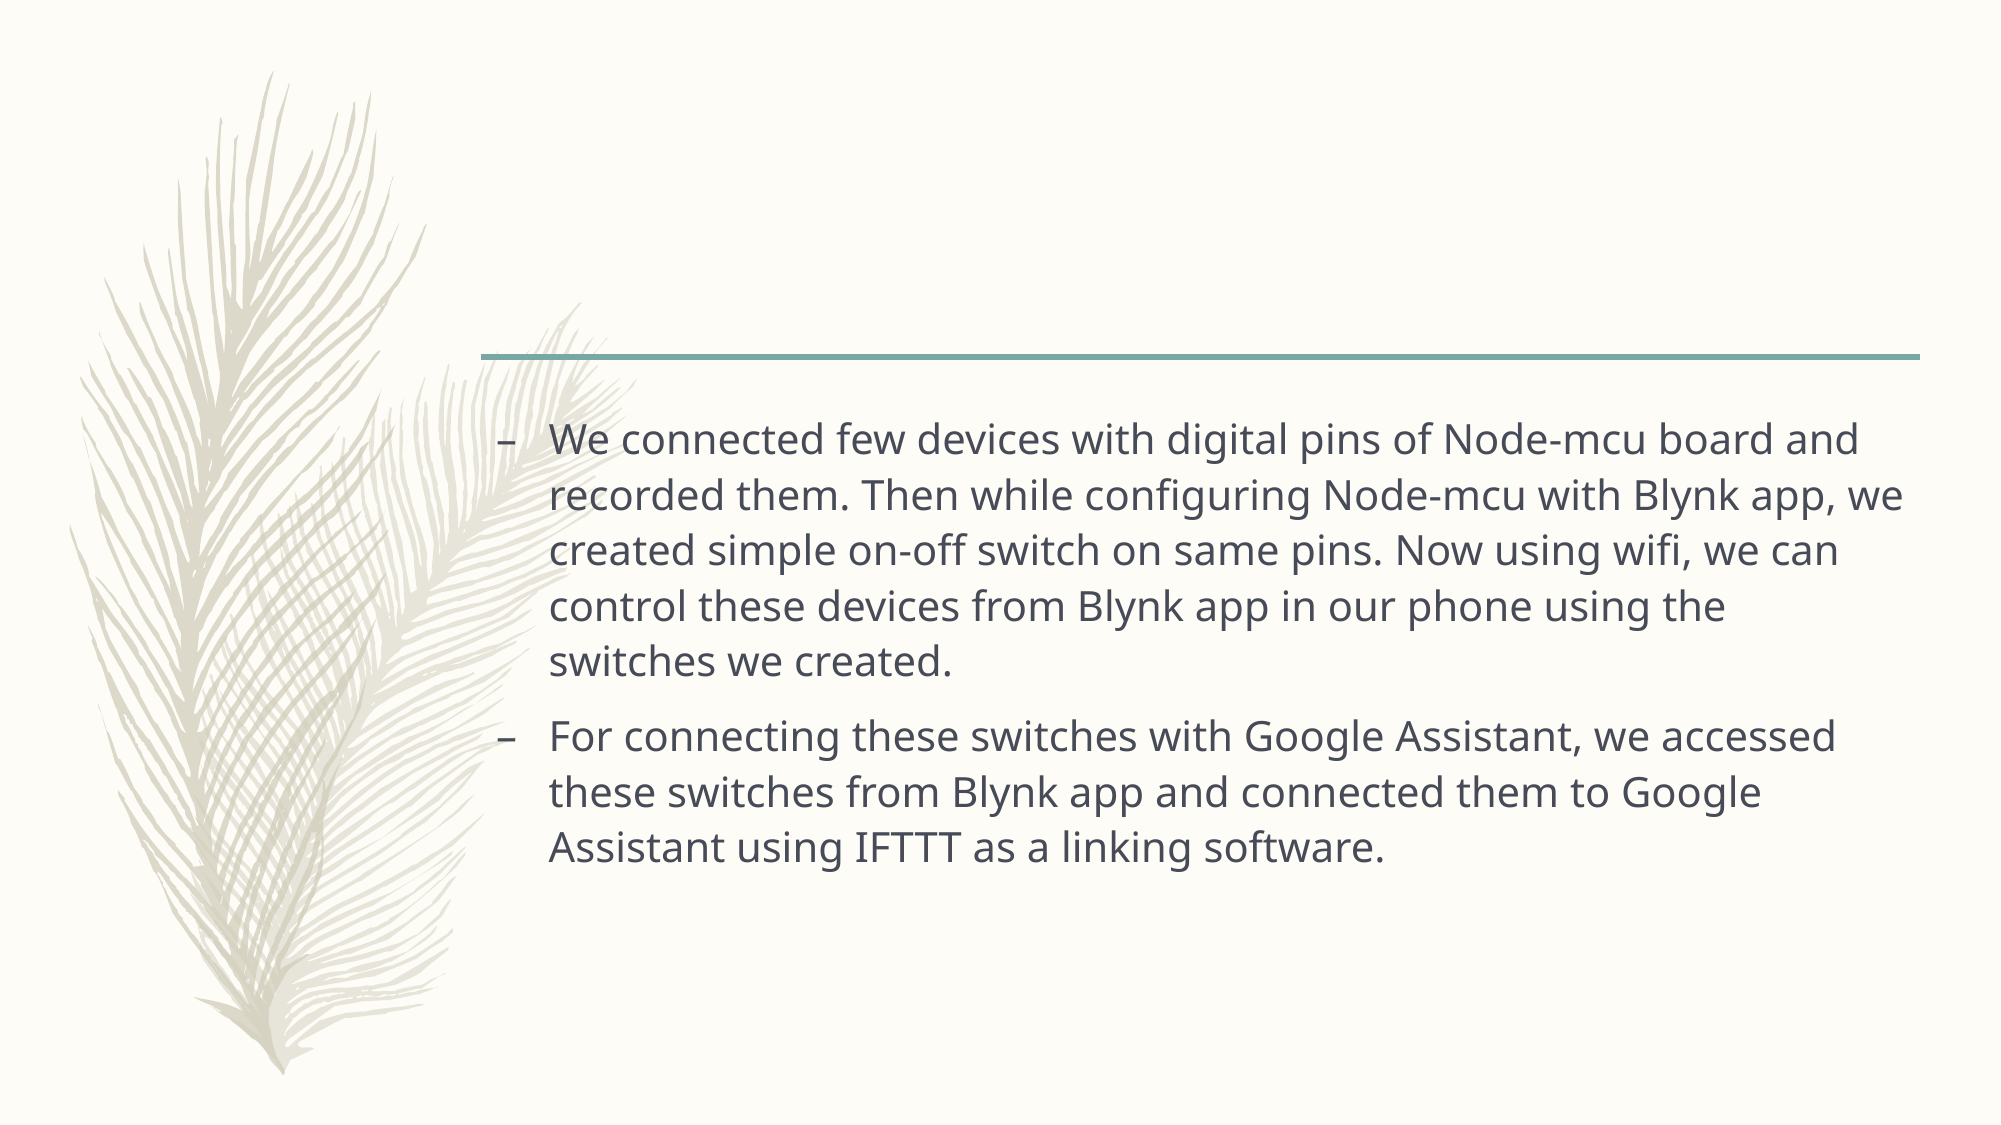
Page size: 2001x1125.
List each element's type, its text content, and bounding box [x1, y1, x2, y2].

list We connected few devices with digital pins of Node-mcu board and recorded them. Then while configuring Node-mcu with Blynk app, we created simple on-off switch on same pins. Now using wifi, we can control these devices from Blynk app in our phone using the switches we created. For connecting these switches with Google Assistant, we accessed these switches from Blynk app and connected them to Google Assistant using IFTTT as a linking software. [481, 399, 1920, 999]
